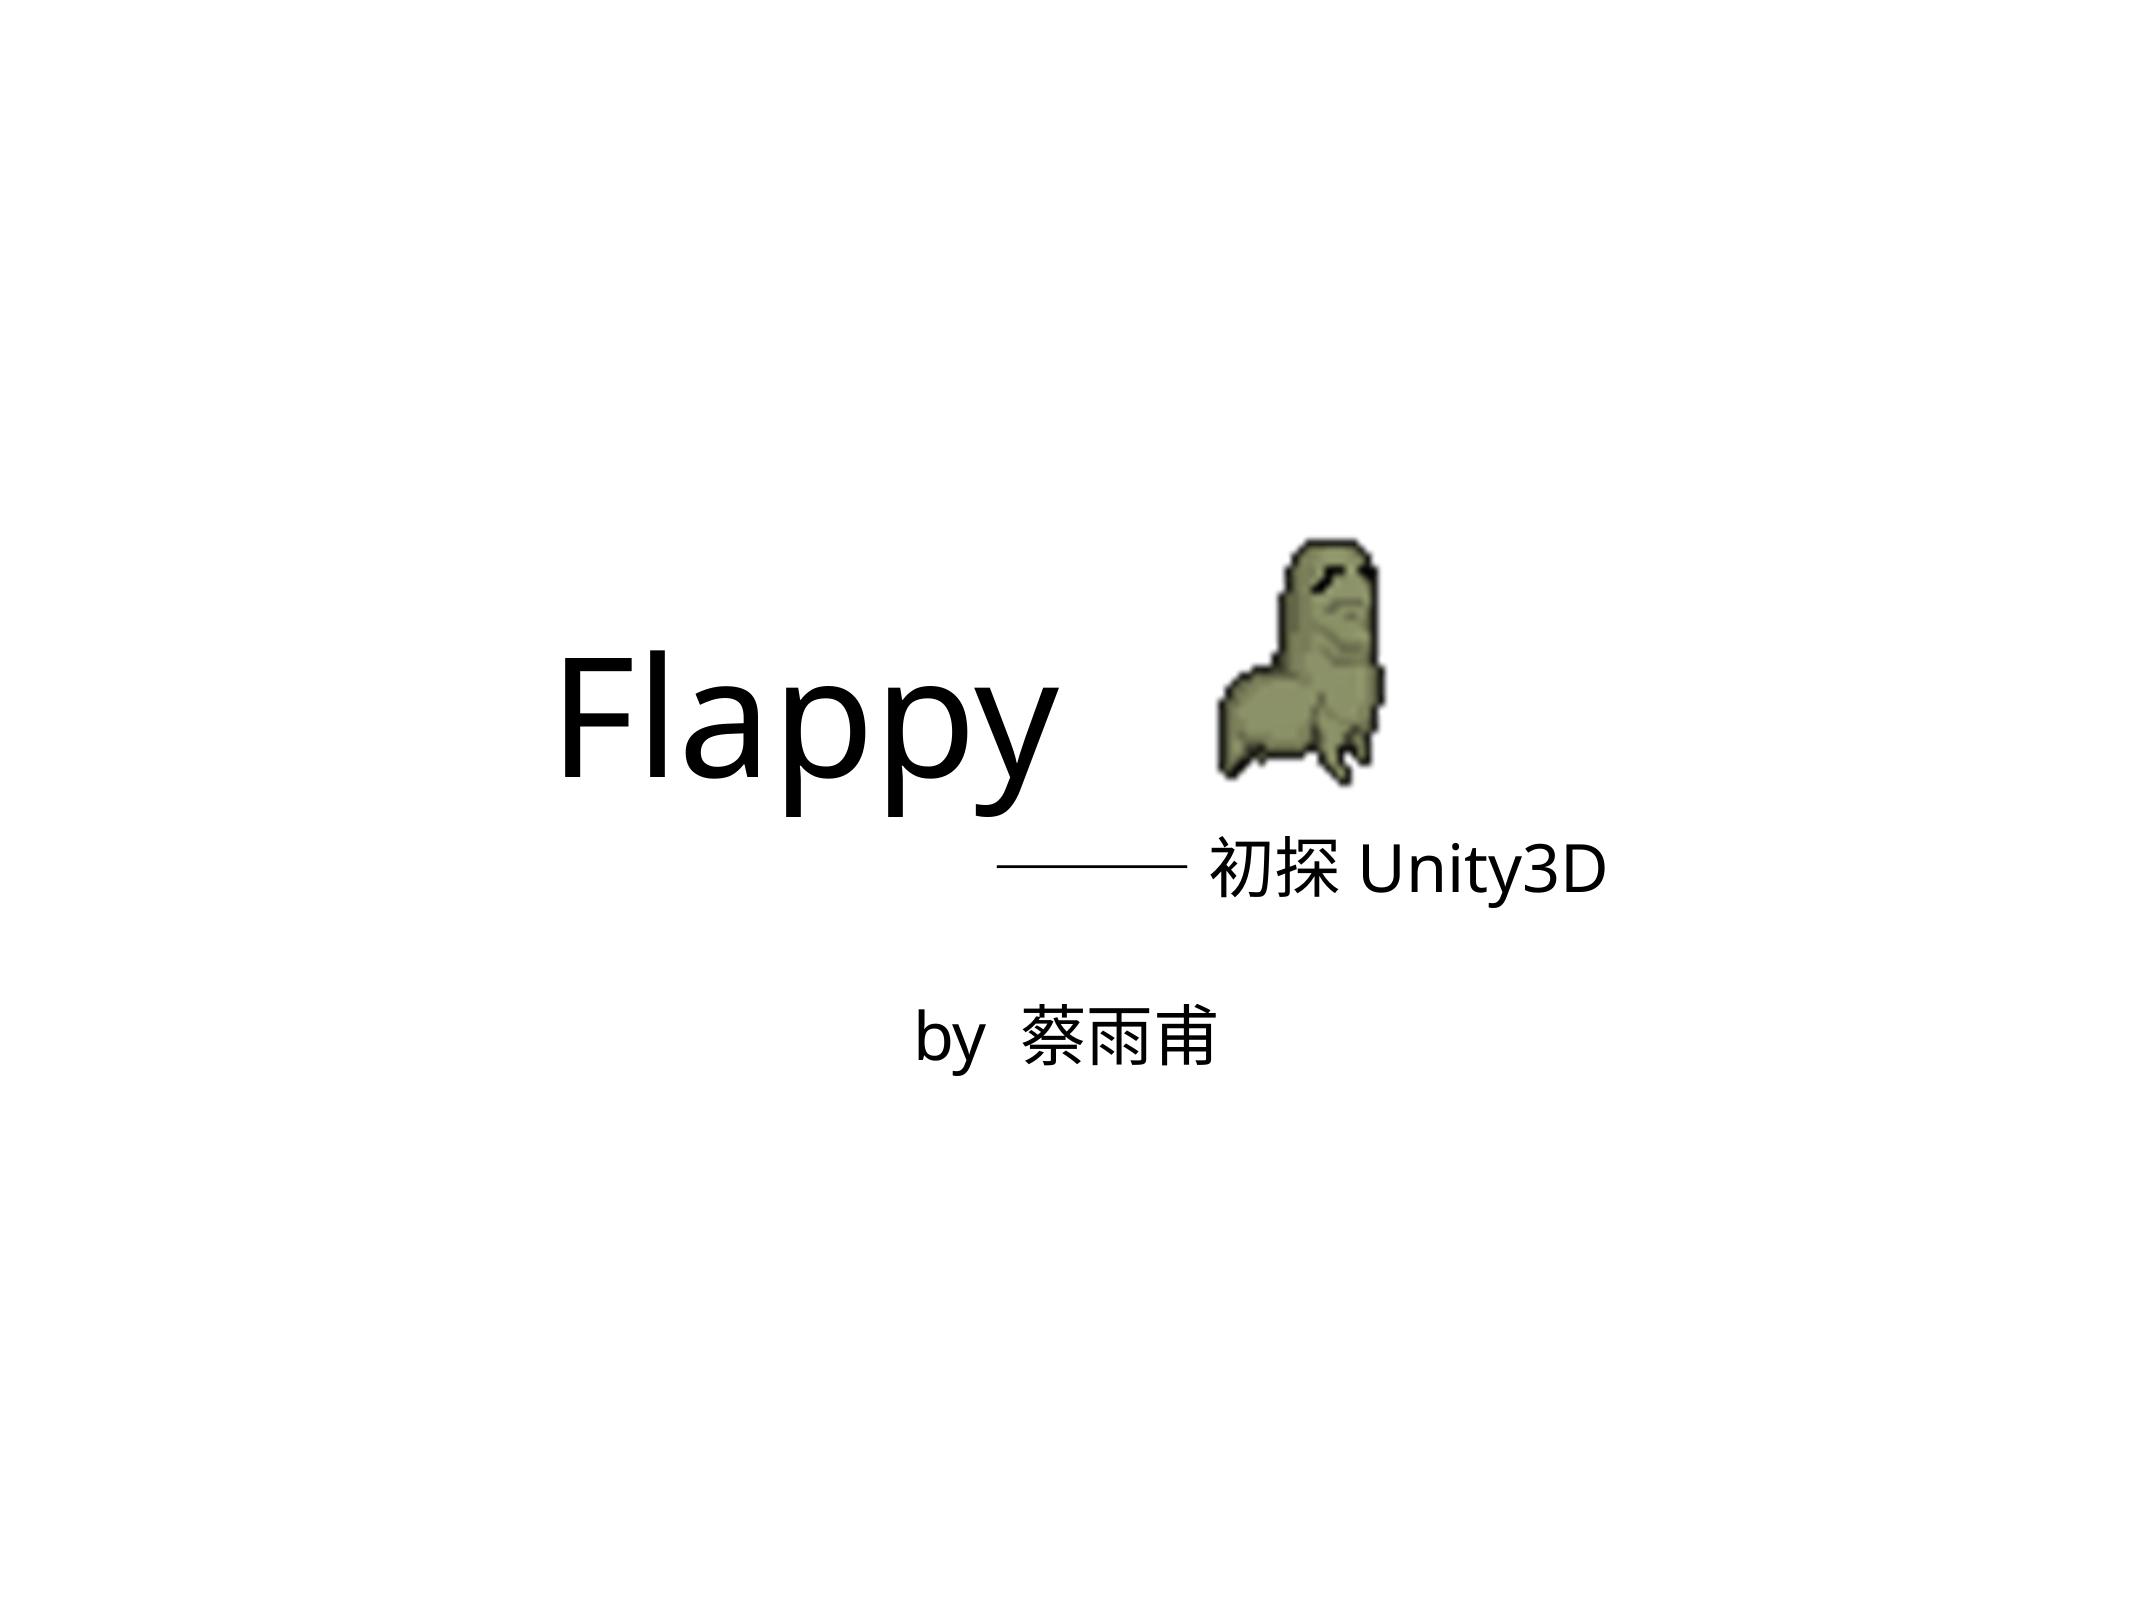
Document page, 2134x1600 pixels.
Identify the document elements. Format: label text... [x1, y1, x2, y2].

picture [1199, 519, 1402, 800]
title Flappy [397, 508, 1212, 811]
list ———初探Unity3D [442, 825, 2134, 979]
text_box by 蔡雨甫 [208, 993, 1925, 1146]
